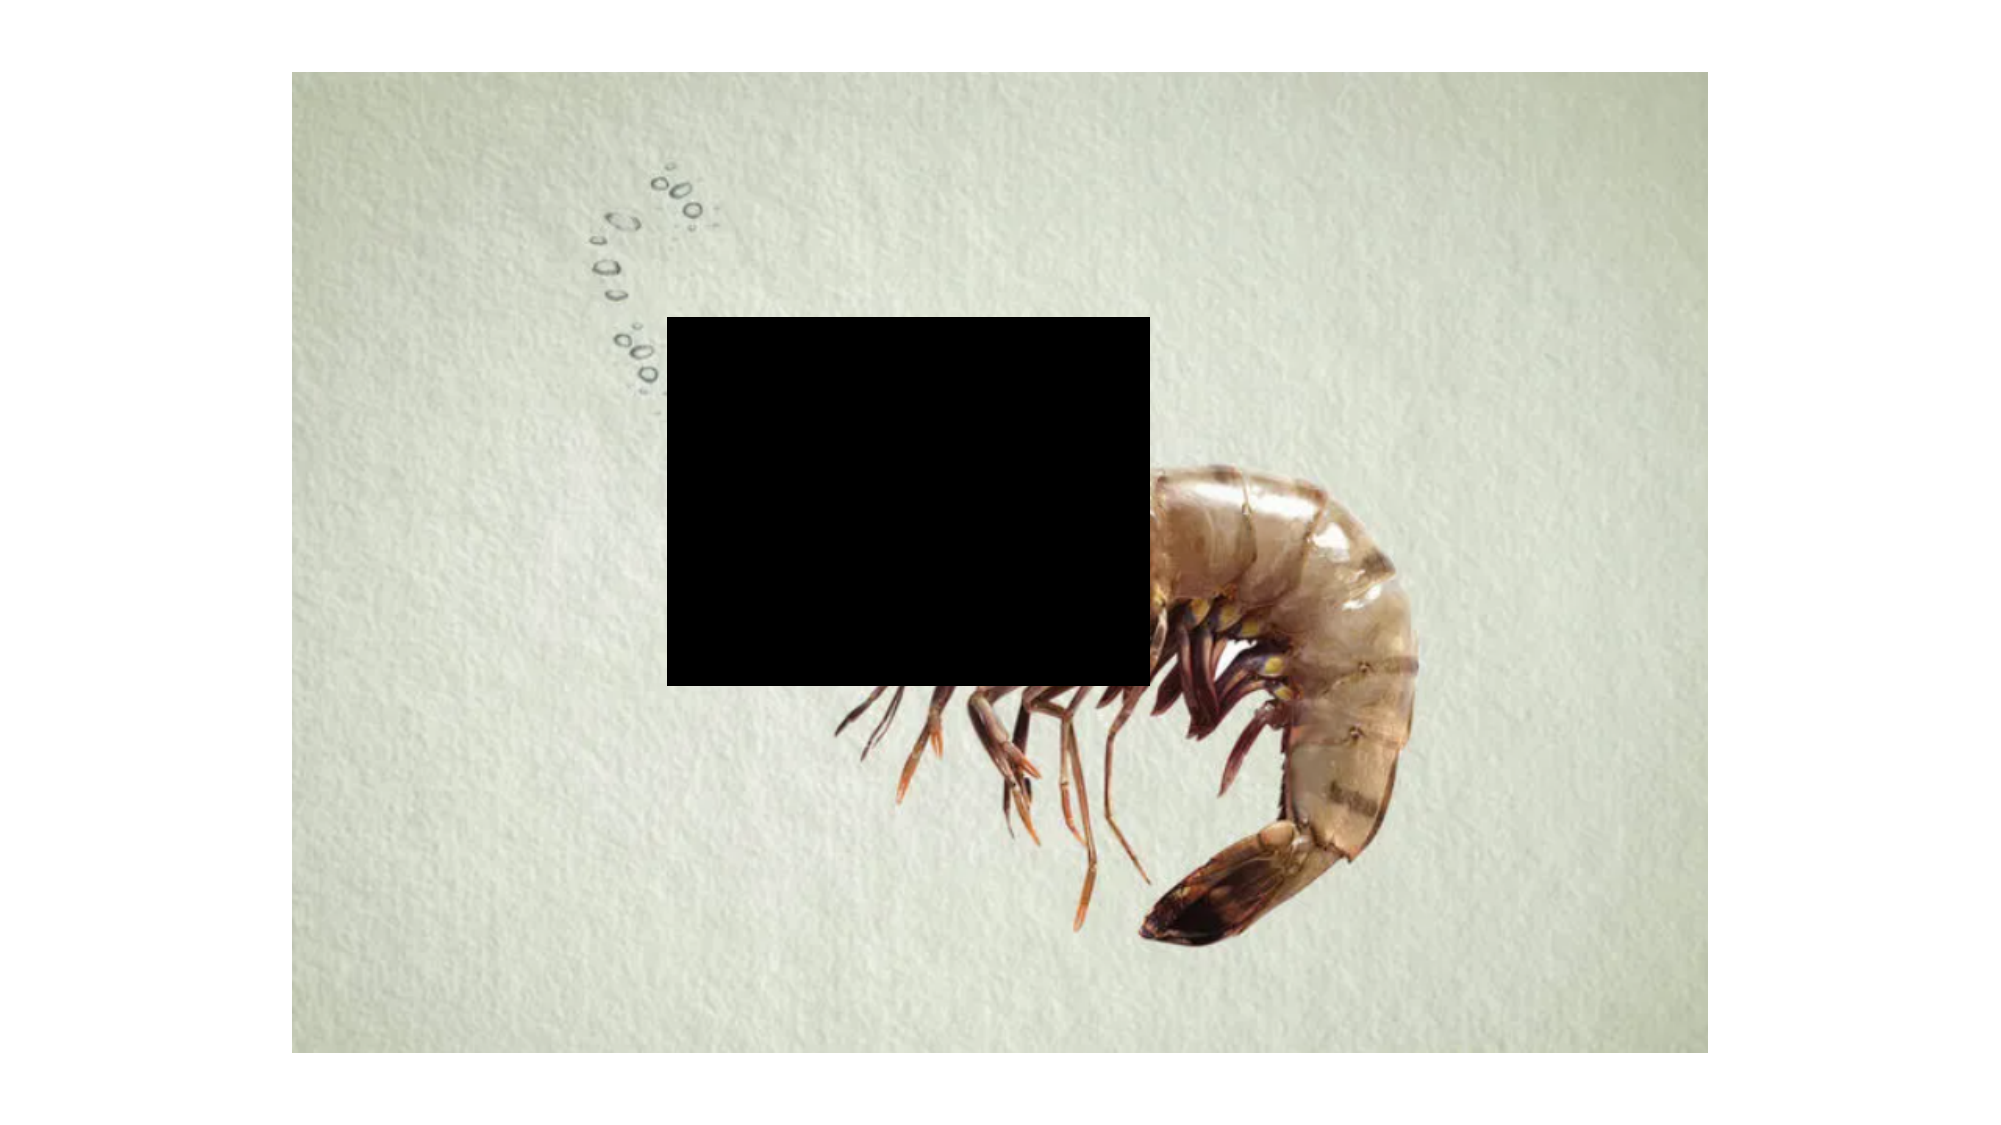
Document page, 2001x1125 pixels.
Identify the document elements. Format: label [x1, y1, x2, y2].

picture [292, 72, 1708, 1053]
